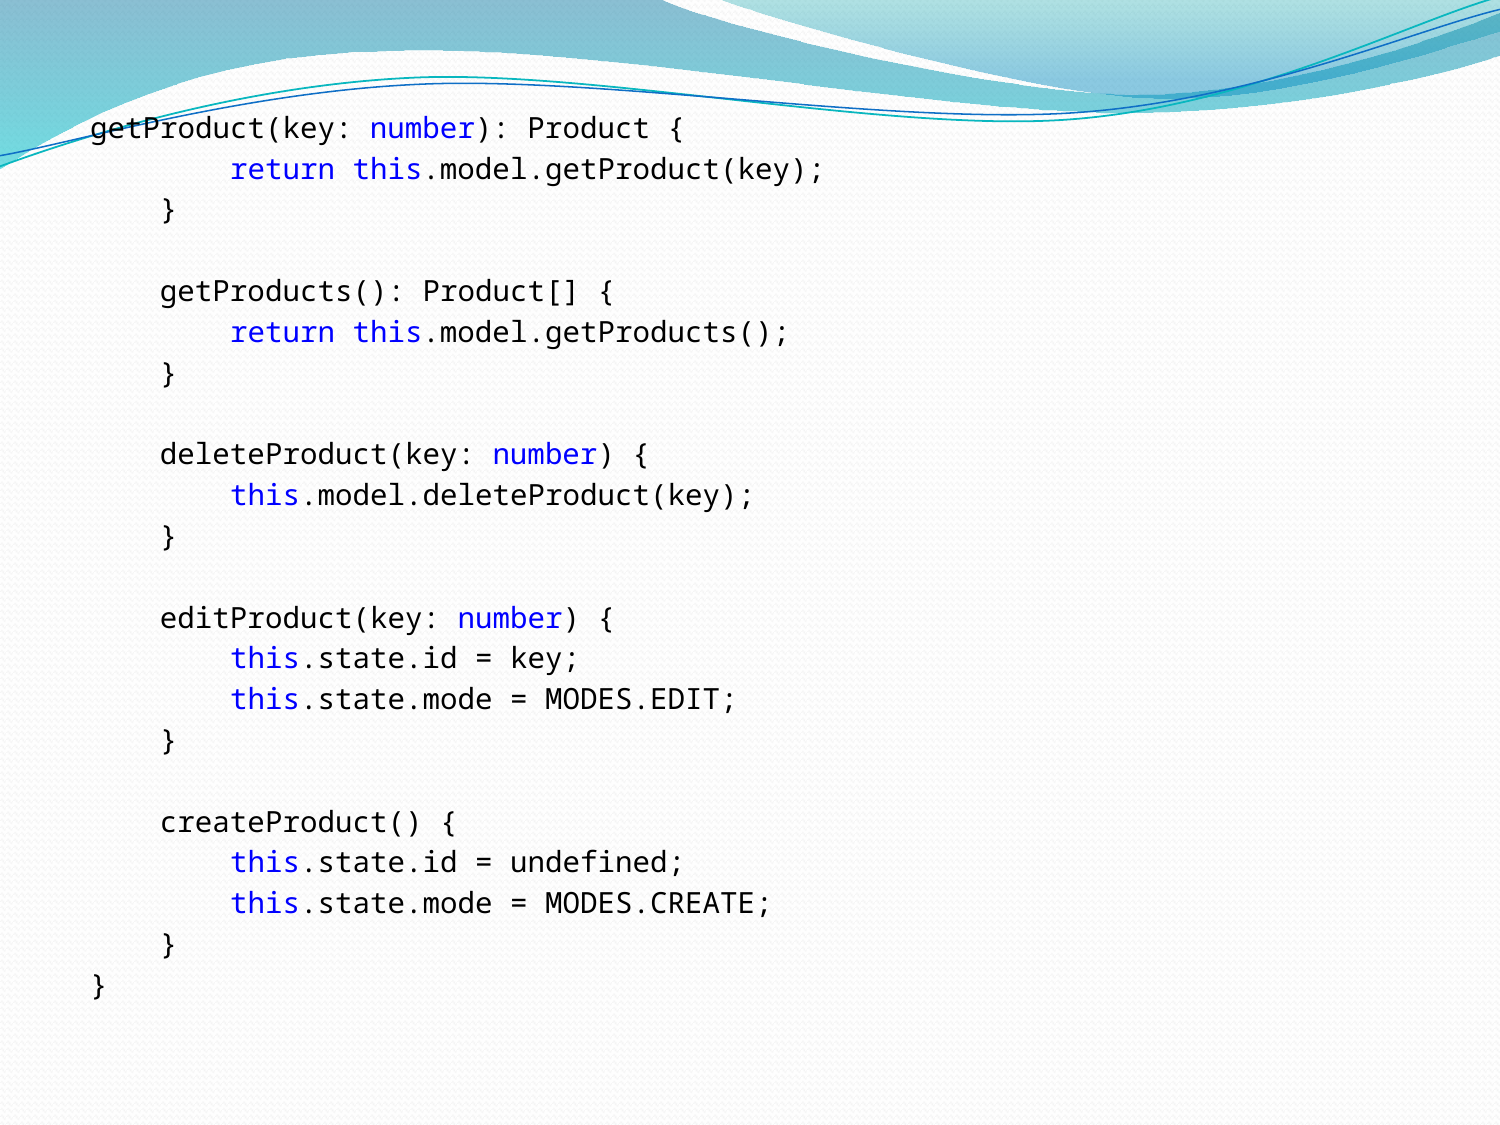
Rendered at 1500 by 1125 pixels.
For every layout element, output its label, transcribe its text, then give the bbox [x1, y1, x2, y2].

list getProduct(key: number): Product { return this.model.getProduct(key); } getProducts(): Product[] { return this.model.getProducts(); } deleteProduct(key: number) { this.model.deleteProduct(key); } editProduct(key: number) { this.state.id = key; this.state.mode = MODES.EDIT; } createProduct() { this.state.id = undefined; this.state.mode = MODES.CREATE; } } [74, 101, 1426, 1038]
